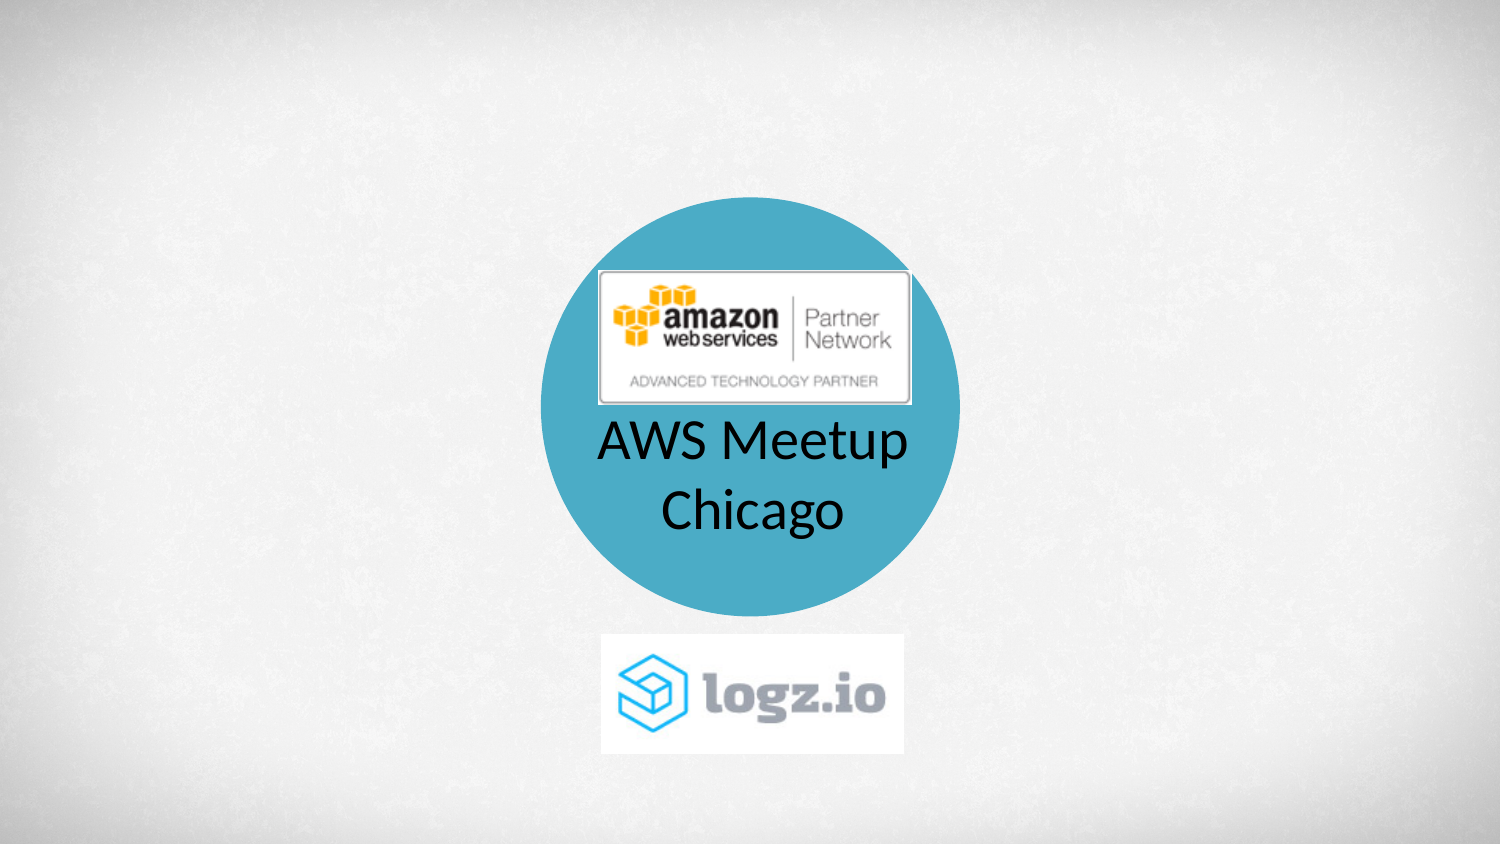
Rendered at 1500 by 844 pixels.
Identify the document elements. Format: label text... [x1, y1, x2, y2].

text_box AWS Meetup Chicago [540, 393, 966, 549]
picture [0, 0, 1500, 844]
text_box [538, 195, 962, 430]
text_box [593, 549, 908, 619]
